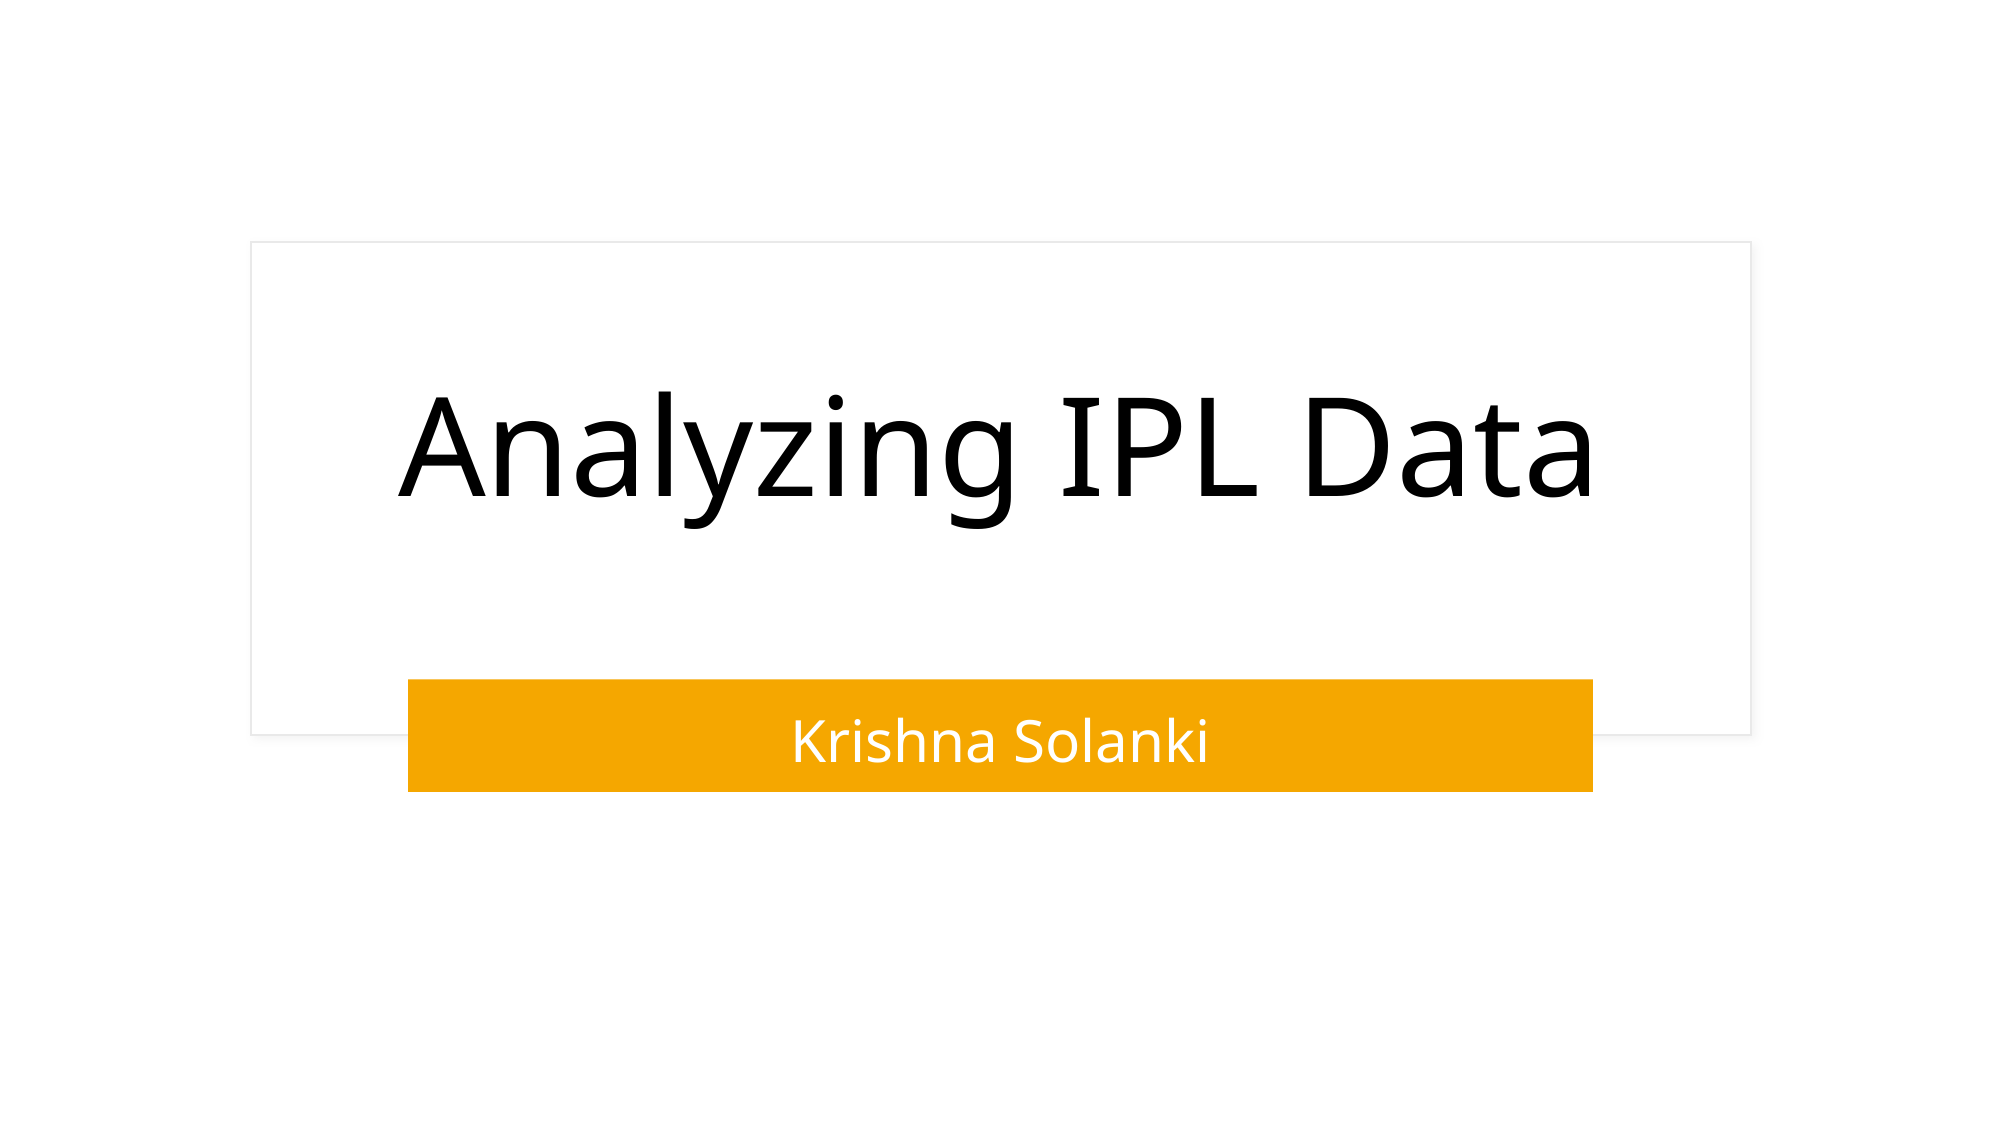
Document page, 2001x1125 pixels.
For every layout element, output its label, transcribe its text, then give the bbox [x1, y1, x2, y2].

title Analyzing IPL Data [295, 273, 1704, 630]
subtitle Krishna Solanki [408, 679, 1593, 792]
